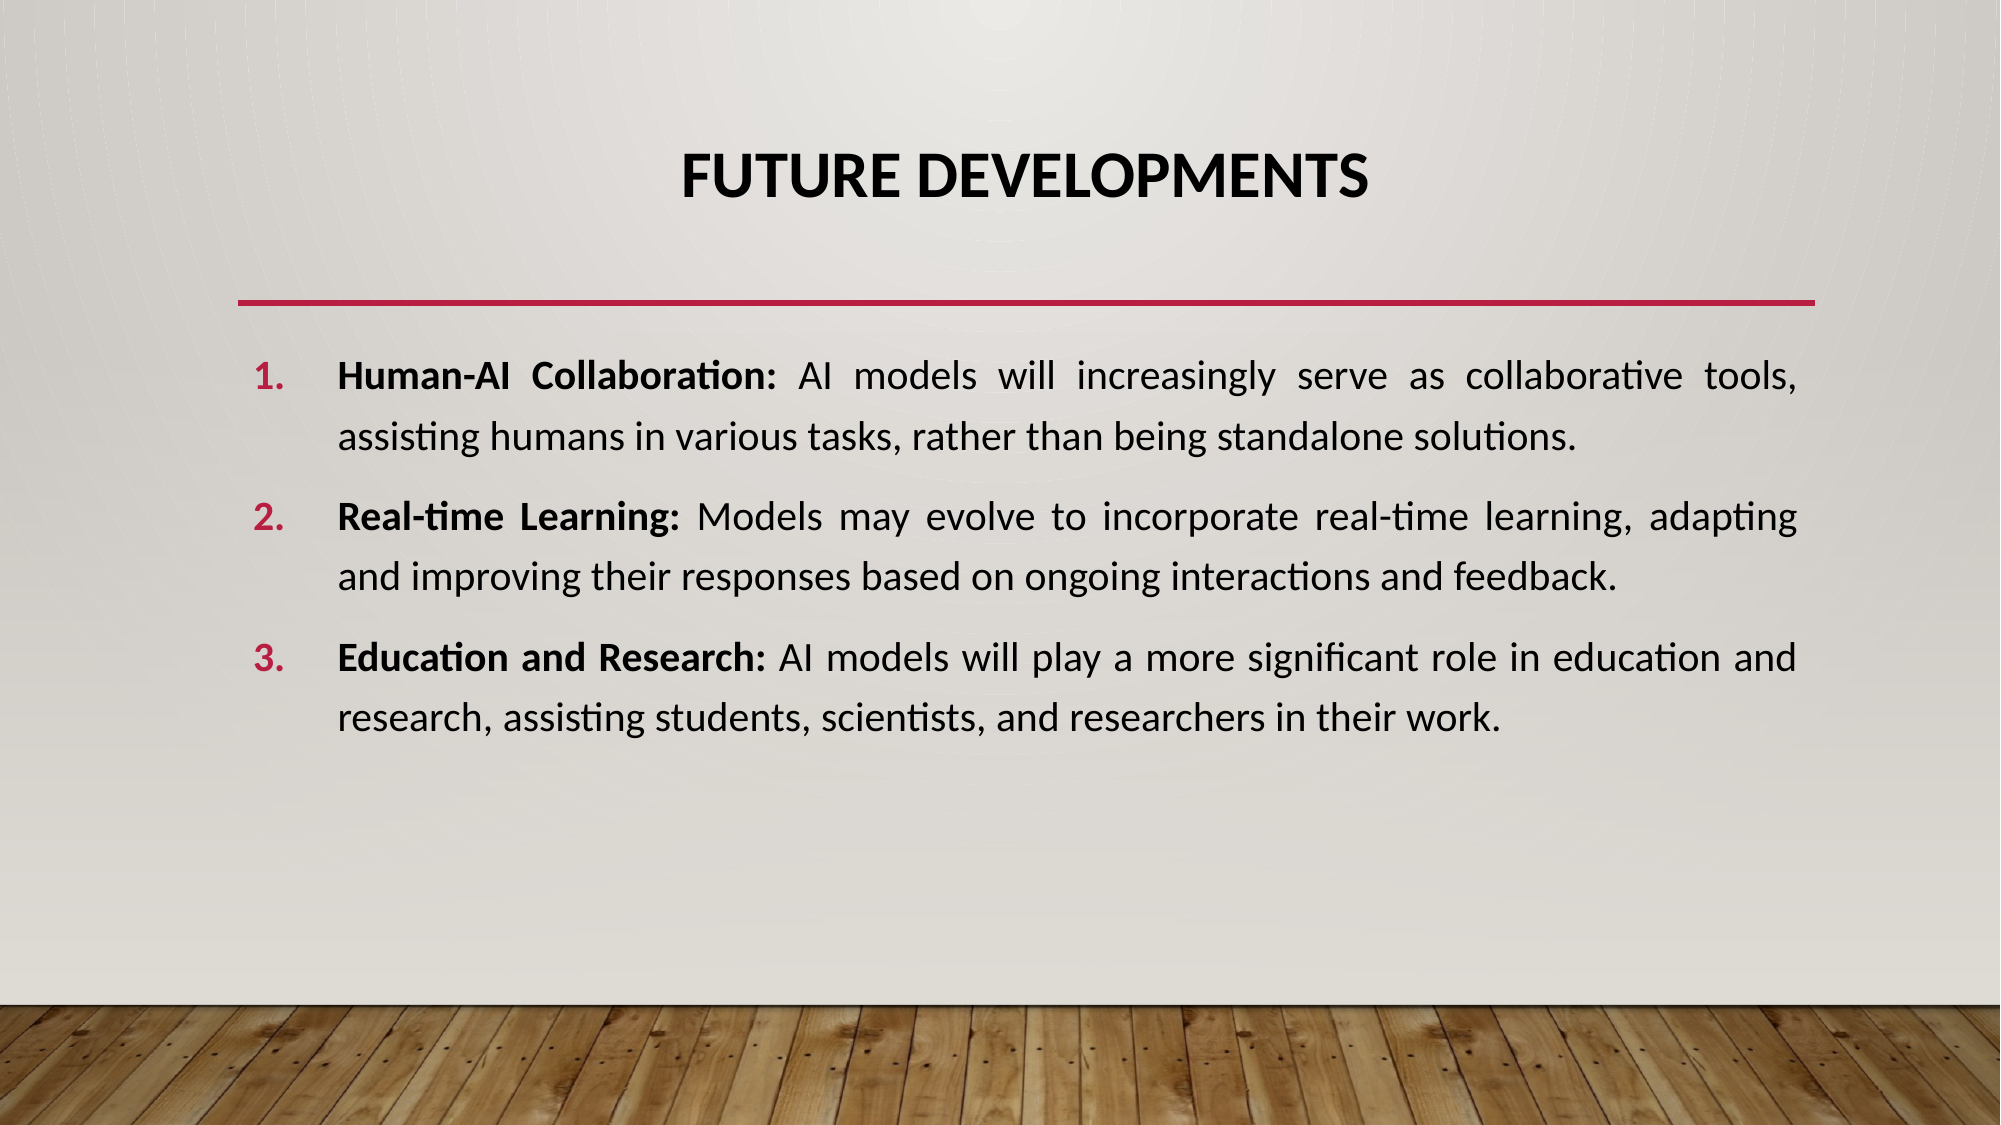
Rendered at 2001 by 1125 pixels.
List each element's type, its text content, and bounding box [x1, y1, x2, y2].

list Human-AI Collaboration: AI models will increasingly serve as collaborative tools, assisting humans in various tasks, rather than being standalone solutions. Real-time Learning: Models may evolve to incorporate real-time learning, adapting and improving their responses based on ongoing interactions and feedback. Education and Research: AI models will play a more significant role in education and research, assisting students, scientists, and researchers in their work. [238, 330, 1814, 897]
picture [0, 1005, 2000, 1125]
title Future Developments [238, 131, 1814, 305]
